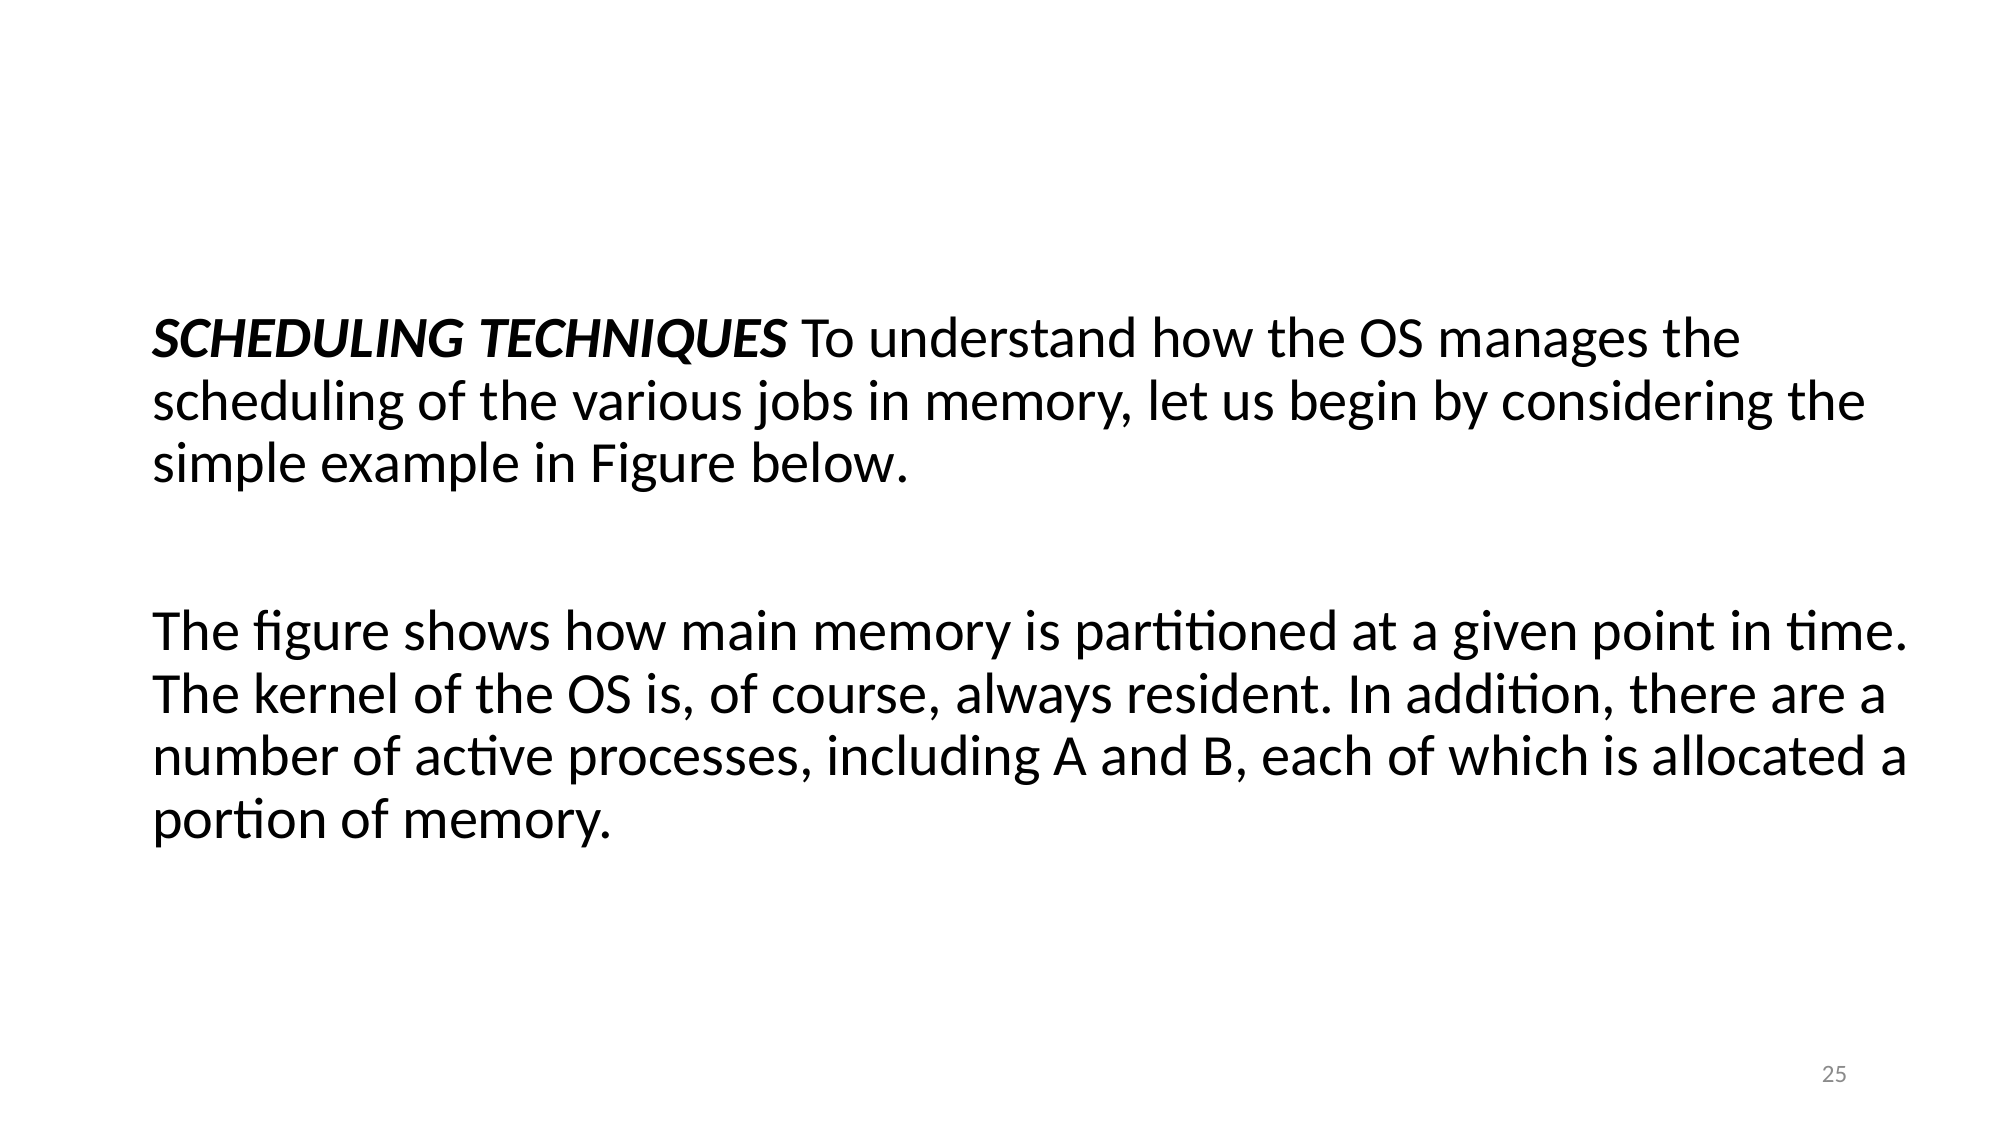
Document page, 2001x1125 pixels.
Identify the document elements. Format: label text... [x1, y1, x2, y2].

slide_number 25 [1412, 1042, 1863, 1103]
list SCHEDULING TECHNIQUES To understand how the OS manages the scheduling of the various jobs in memory, let us begin by considering the simple example in Figure below. The figure shows how main memory is partitioned at a given point in time. The kernel of the OS is, of course, always resident. In addition, there are a number of active processes, including A and B, each of which is allocated a portion of memory. [137, 299, 1966, 1014]
